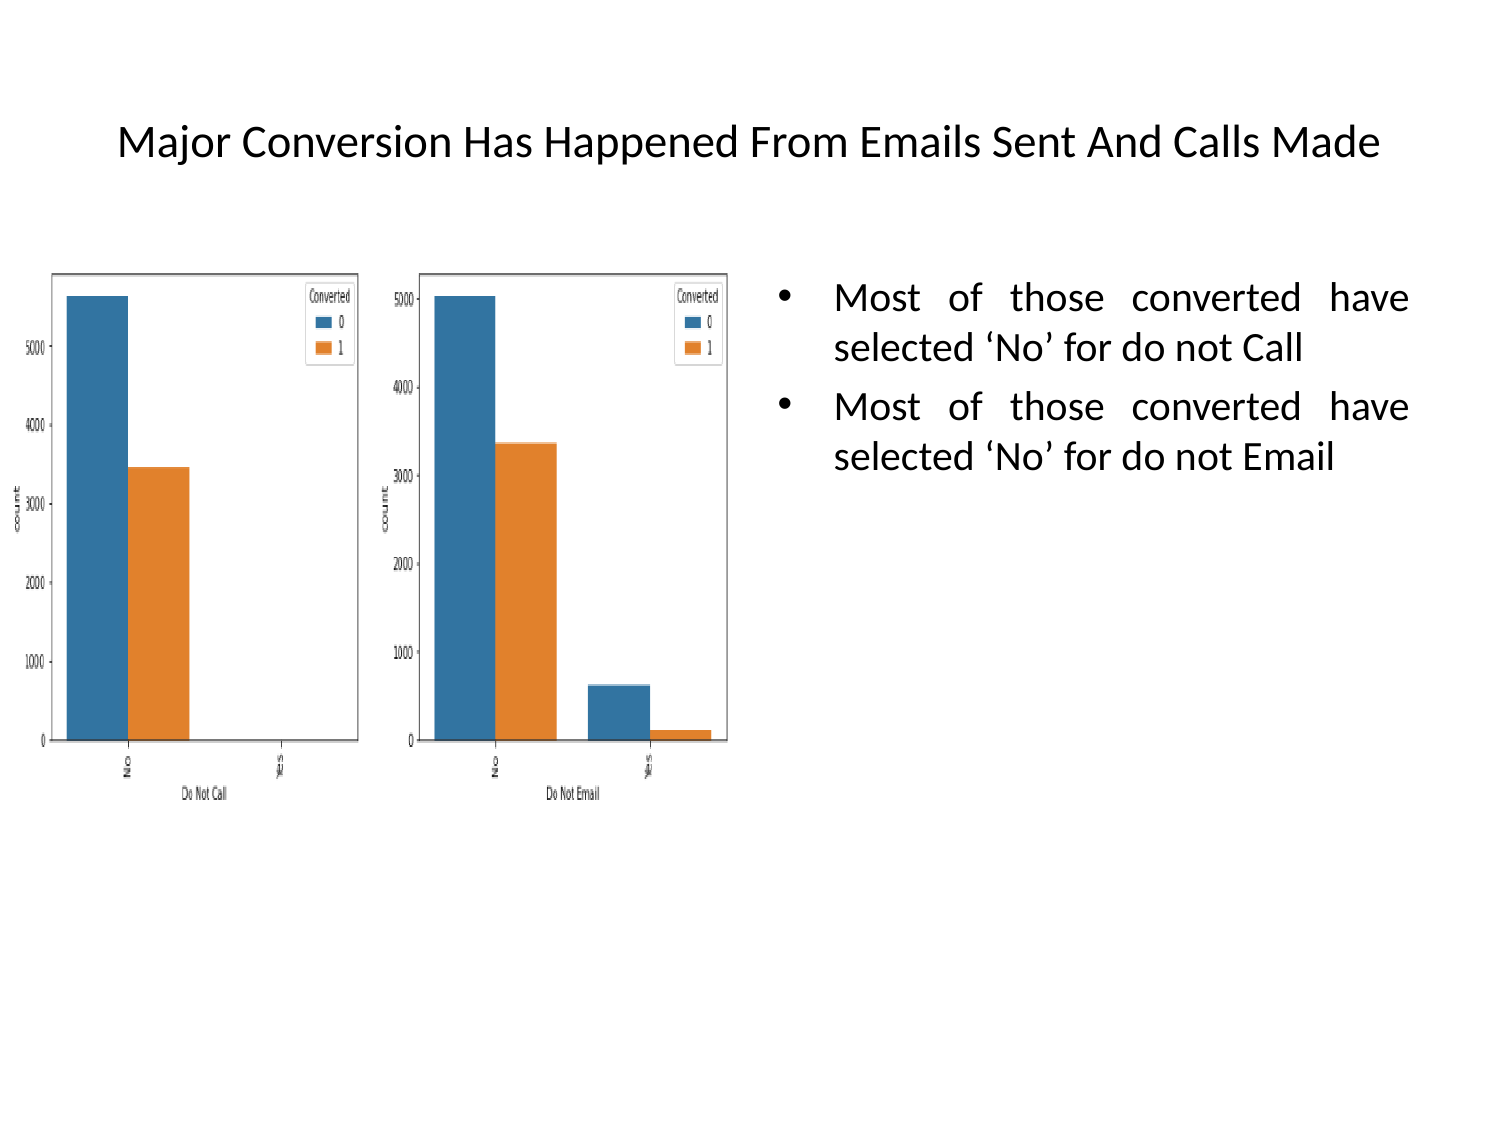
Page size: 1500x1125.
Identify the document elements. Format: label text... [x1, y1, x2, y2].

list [0, 262, 738, 835]
list Most of those converted have selected ‘No’ for do not Call Most of those converted have selected ‘No’ for do not Email [762, 262, 1425, 1005]
title Major Conversion Has Happened From Emails Sent And Calls Made [75, 45, 1425, 233]
